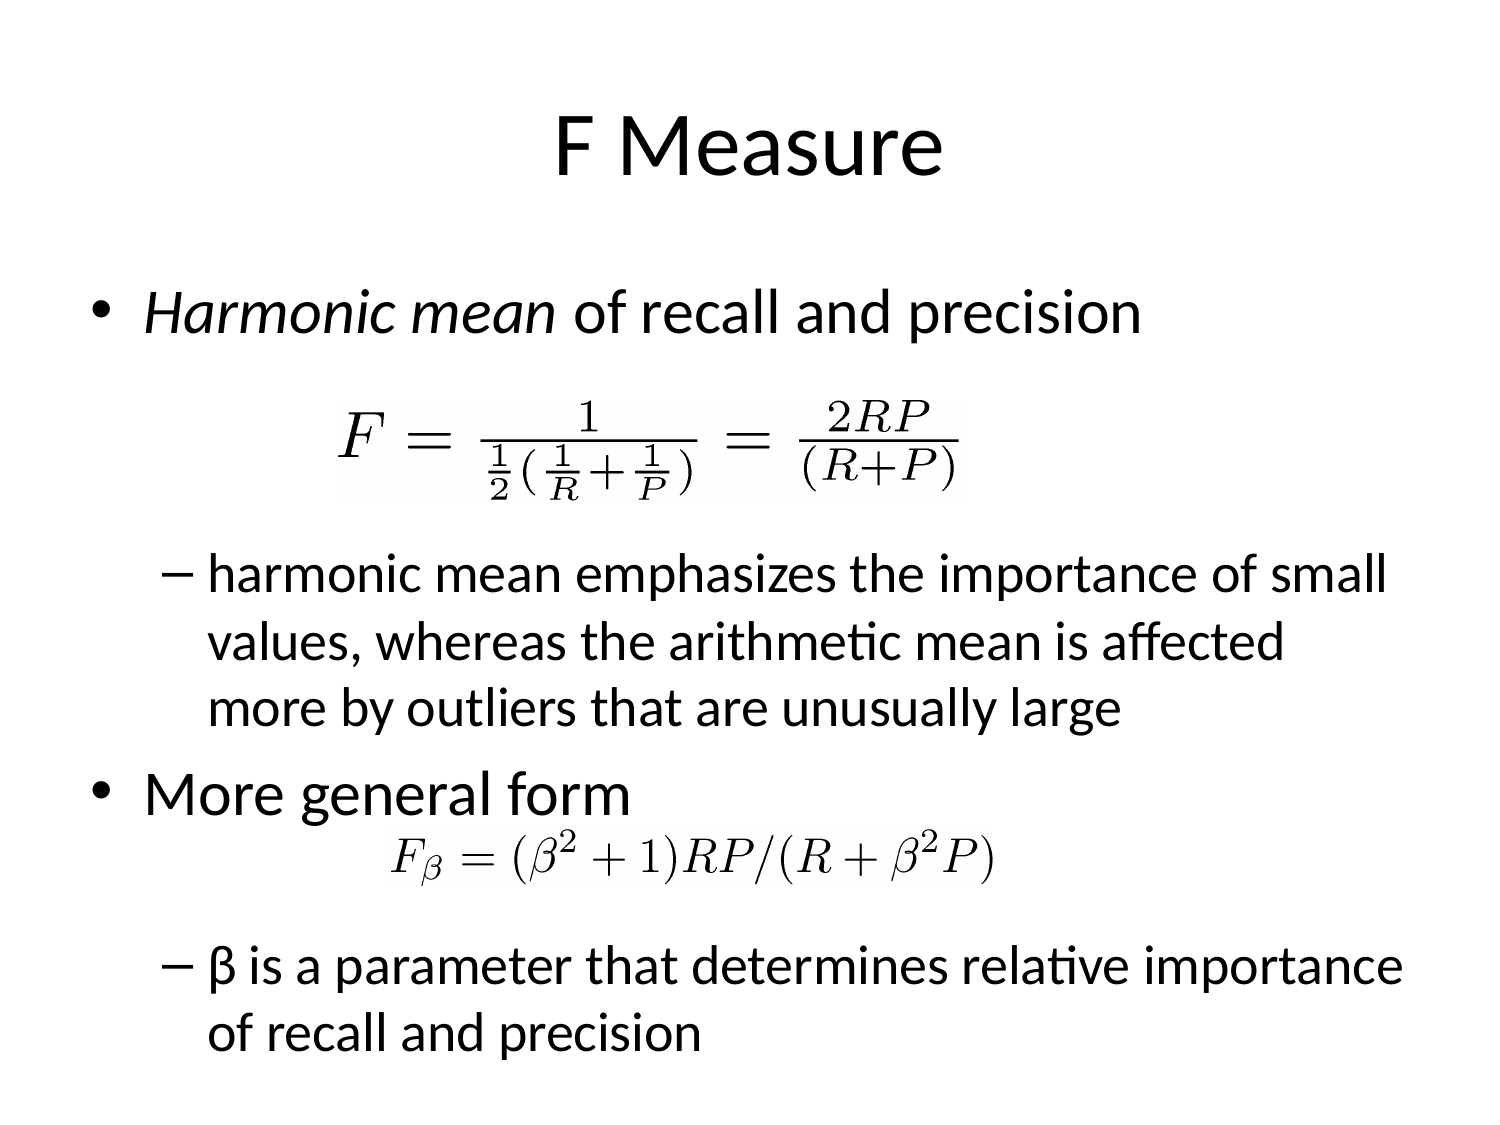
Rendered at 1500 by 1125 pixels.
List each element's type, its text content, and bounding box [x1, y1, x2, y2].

picture [337, 399, 962, 505]
title F Measure [75, 45, 1425, 233]
list Harmonic mean of recall and precision harmonic mean emphasizes the importance of small values, whereas the arithmetic mean is affected more by outliers that are unusually large More general form β is a parameter that determines relative importance of recall and precision [75, 262, 1425, 1075]
picture [387, 824, 993, 888]
